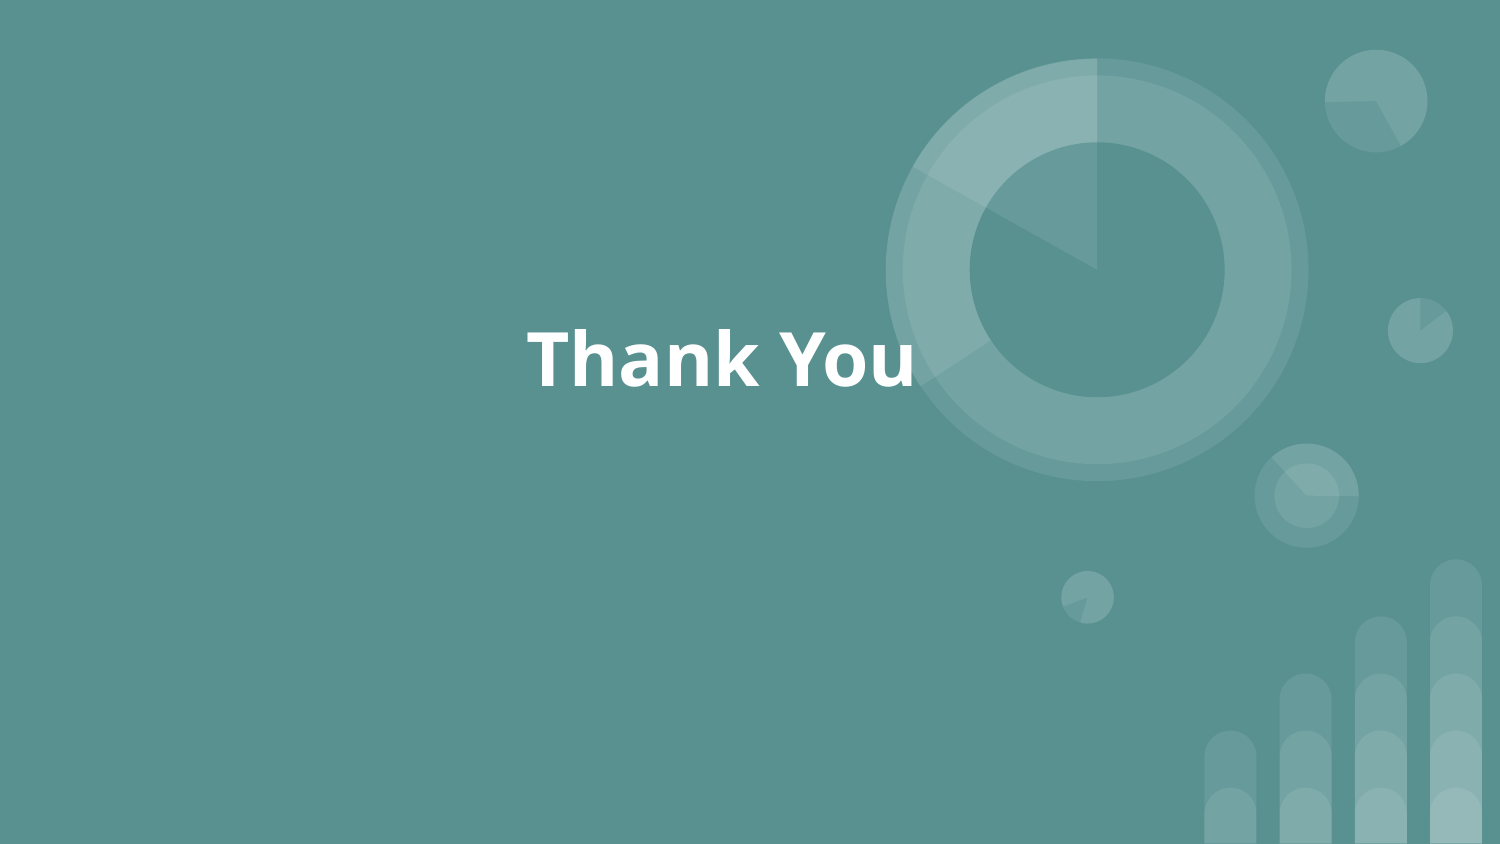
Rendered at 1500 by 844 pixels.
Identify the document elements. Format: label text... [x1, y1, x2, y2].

title Thank You [413, 202, 1112, 510]
